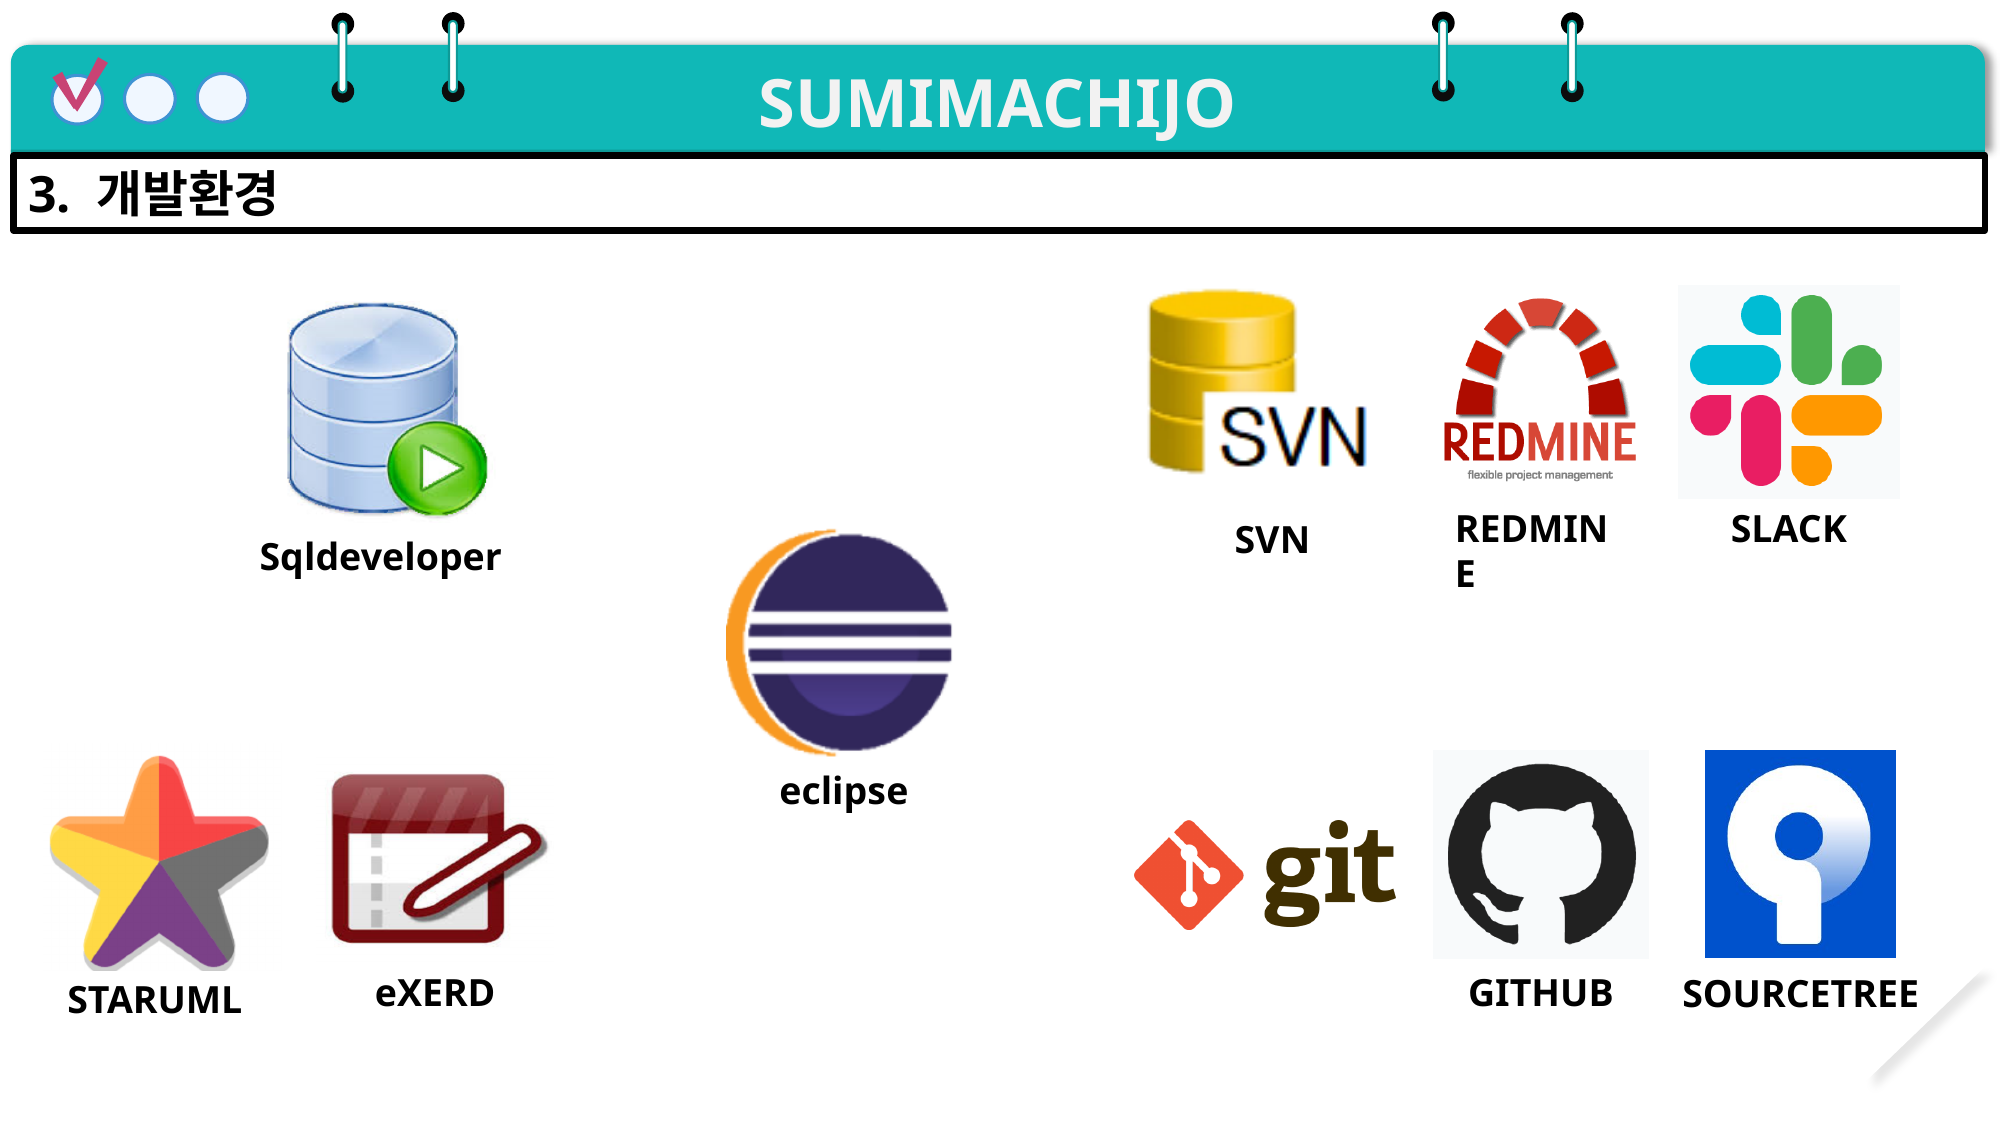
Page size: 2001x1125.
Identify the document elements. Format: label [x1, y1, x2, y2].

text_box [1141, 285, 1404, 570]
text_box [1433, 750, 1649, 1023]
text_box [9, 44, 1986, 155]
text_box [51, 56, 249, 125]
text_box [9, 160, 1986, 1082]
text_box [441, 11, 465, 103]
text_box [1560, 11, 1584, 103]
text_box [1678, 285, 1900, 559]
text_box [1431, 11, 1455, 102]
text_box [331, 12, 355, 103]
text_box [726, 528, 962, 822]
text_box [1423, 285, 1659, 559]
text_box [316, 750, 555, 1023]
text_box [244, 294, 518, 587]
text_box [43, 743, 282, 1030]
picture [1133, 820, 1396, 930]
text_box [1658, 749, 1944, 1024]
